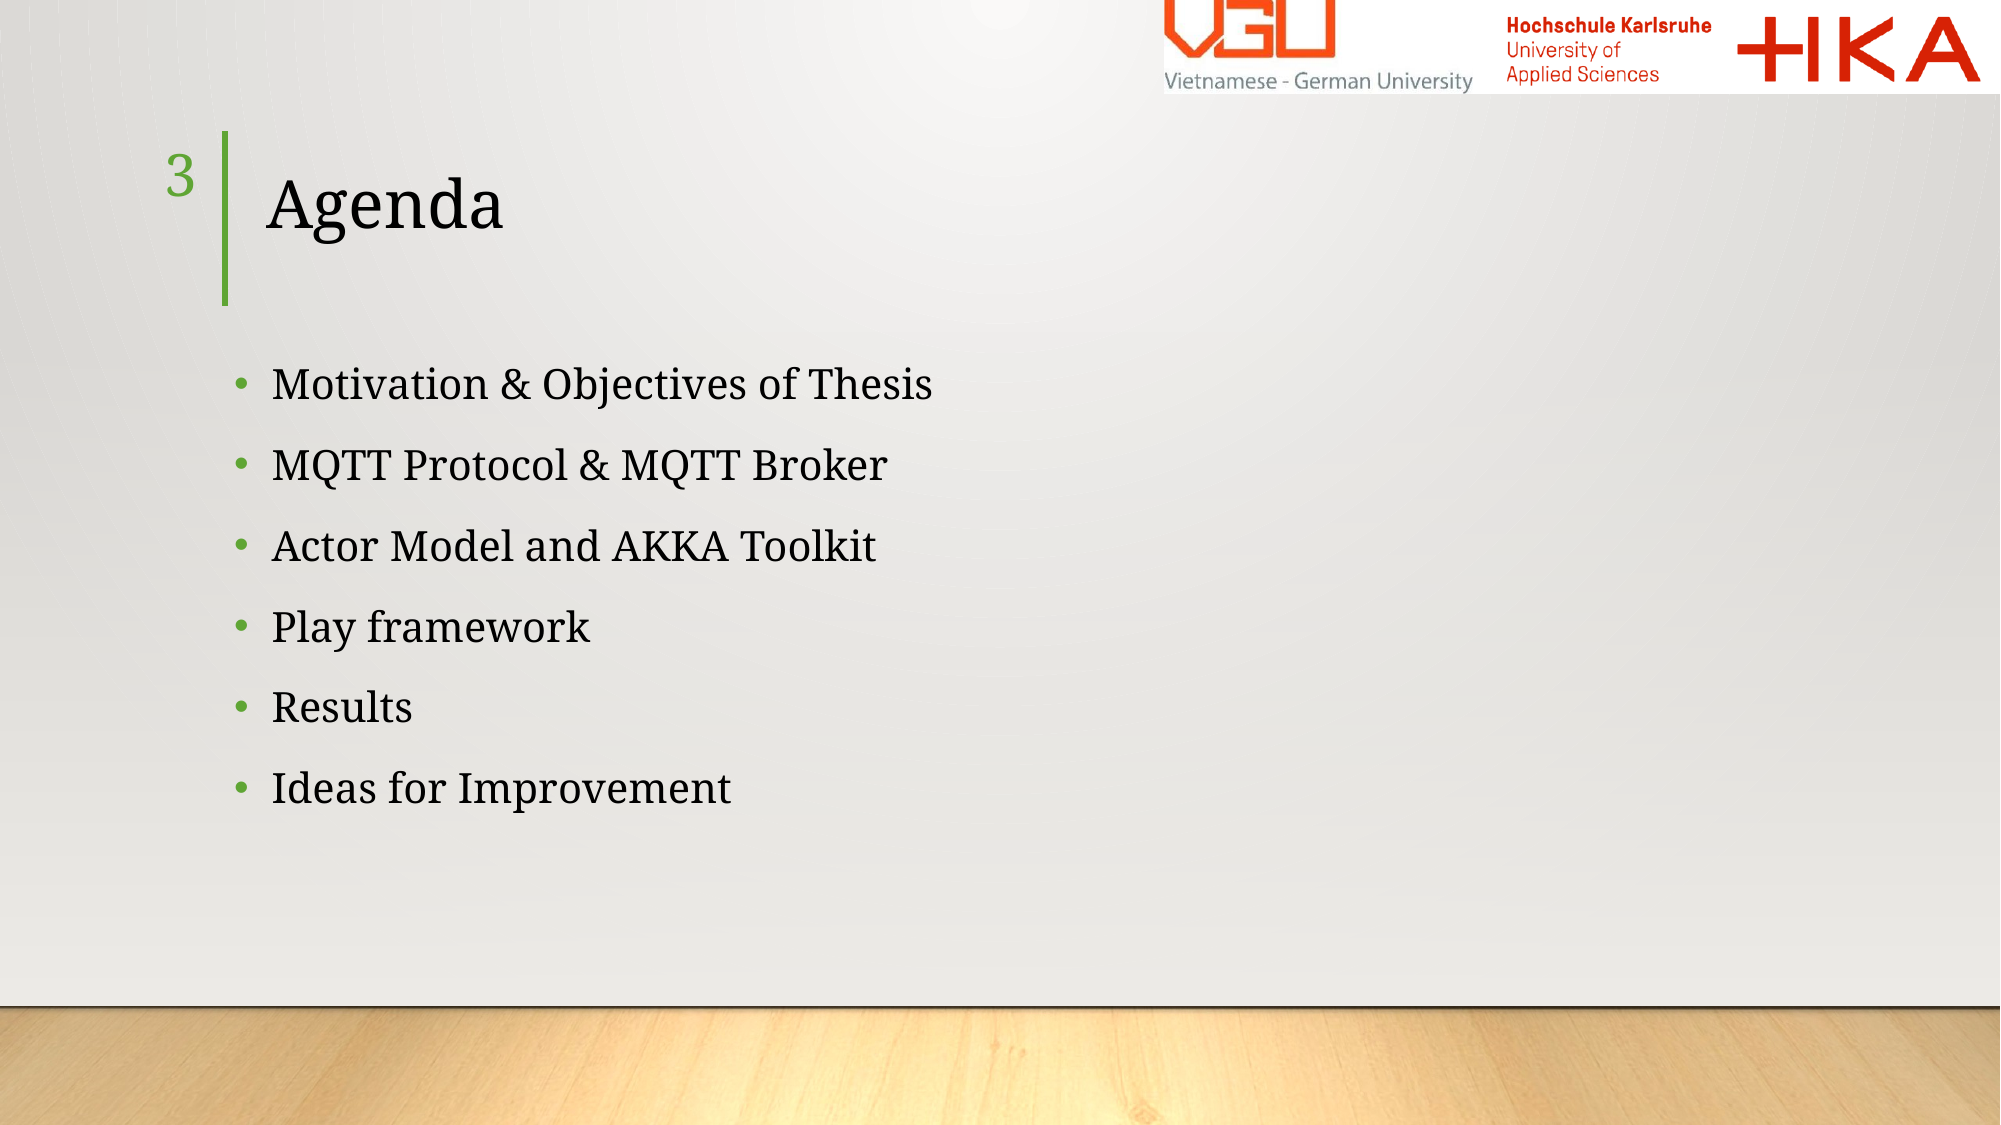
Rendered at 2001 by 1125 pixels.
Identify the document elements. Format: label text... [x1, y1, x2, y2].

slide_number 3 [78, 131, 212, 214]
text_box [1164, 0, 2000, 94]
picture [0, 1006, 2000, 1125]
list Motivation & Objectives of Thesis MQTT Protocol & MQTT Broker Actor Model and AKKA Toolkit Play framework Results Ideas for Improvement [219, 340, 1781, 907]
title Agenda [251, 78, 1814, 251]
